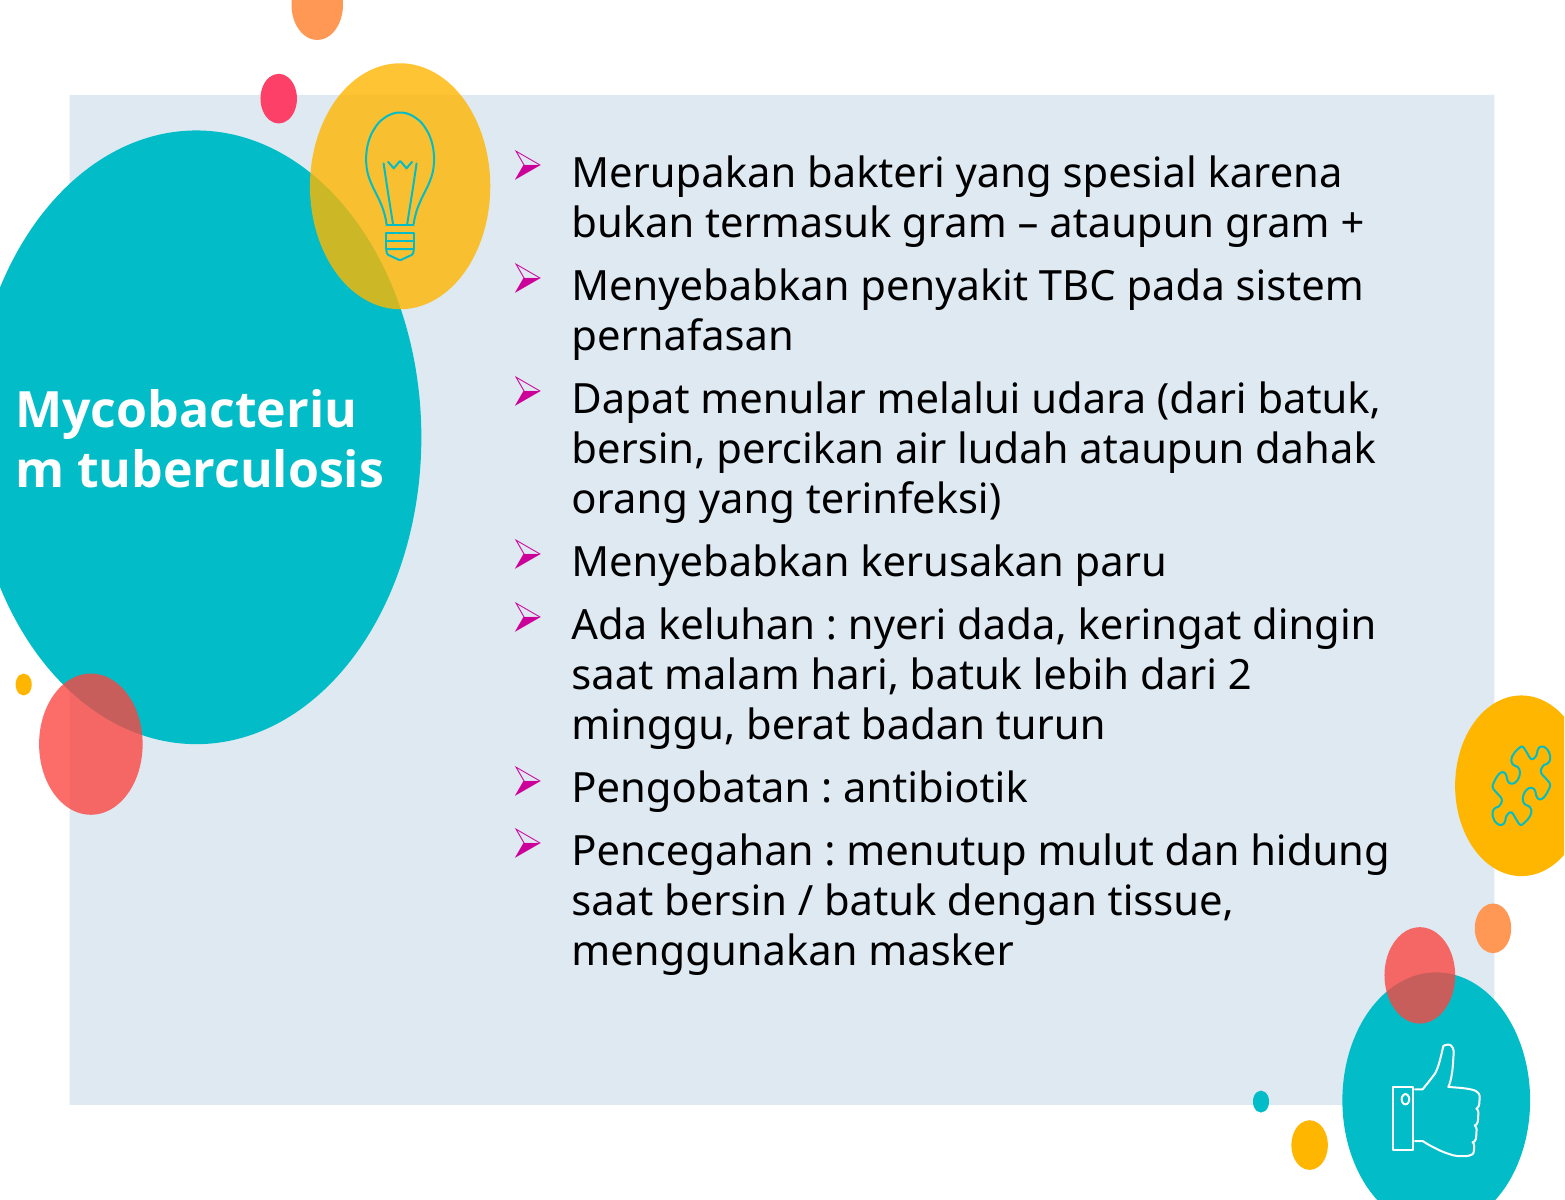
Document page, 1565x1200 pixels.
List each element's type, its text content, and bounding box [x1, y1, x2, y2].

list Merupakan bakteri yang spesial karena bukan termasuk gram – ataupun gram + Menyebabkan penyakit TBC pada sistem pernafasan Dapat menular melalui udara (dari batuk, bersin, percikan air ludah ataupun dahak orang yang terinfeksi) Menyebabkan kerusakan paru Ada keluhan : nyeri dada, keringat dingin saat malam hari, batuk lebih dari 2 minggu, berat badan turun Pengobatan : antibiotik Pencegahan : menutup mulut dan hidung saat bersin / batuk dengan tissue, menggunakan masker [496, 130, 1417, 1058]
title Mycobacterium tuberculosis [0, 130, 407, 745]
